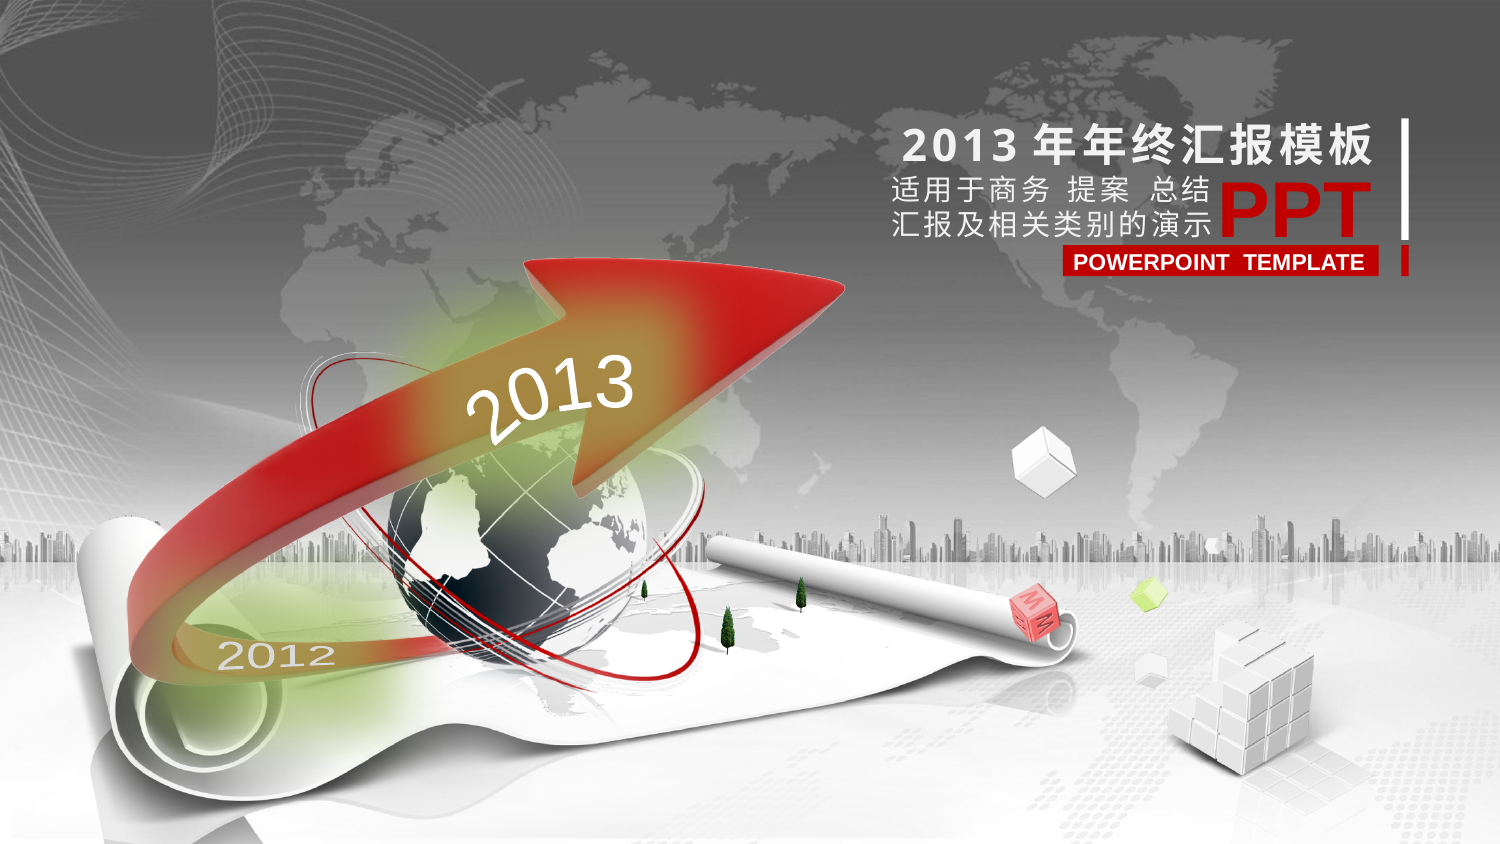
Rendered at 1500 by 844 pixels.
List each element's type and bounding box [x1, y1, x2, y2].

picture [0, 235, 1500, 844]
text_box [875, 108, 1449, 284]
